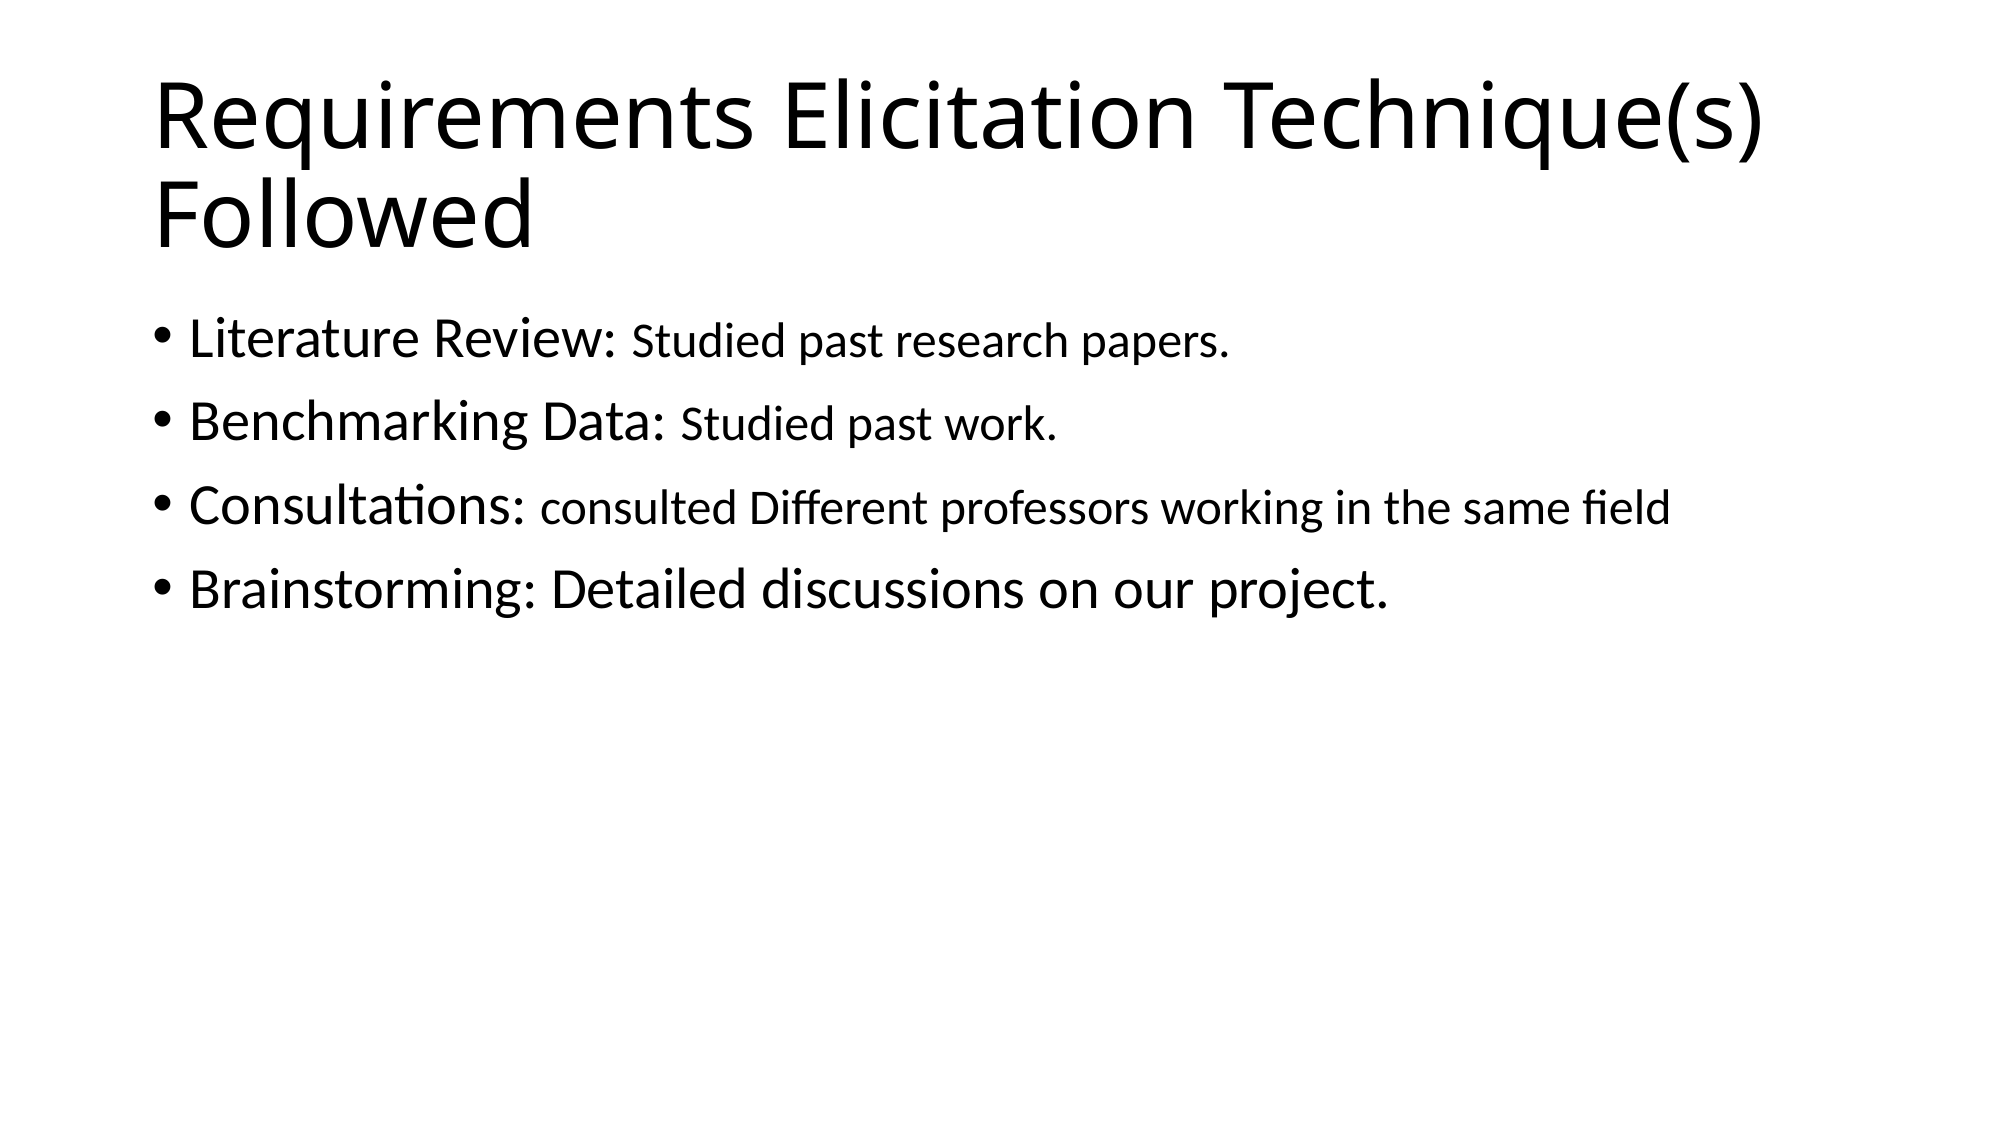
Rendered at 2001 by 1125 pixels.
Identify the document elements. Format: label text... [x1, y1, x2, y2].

title Requirements Elicitation Technique(s) Followed [137, 59, 1863, 278]
list Literature Review: Studied past research papers. Benchmarking Data: Studied past work. Consultations: consulted Different professors working in the same field Brainstorming: Detailed discussions on our project. [137, 299, 1863, 1014]
